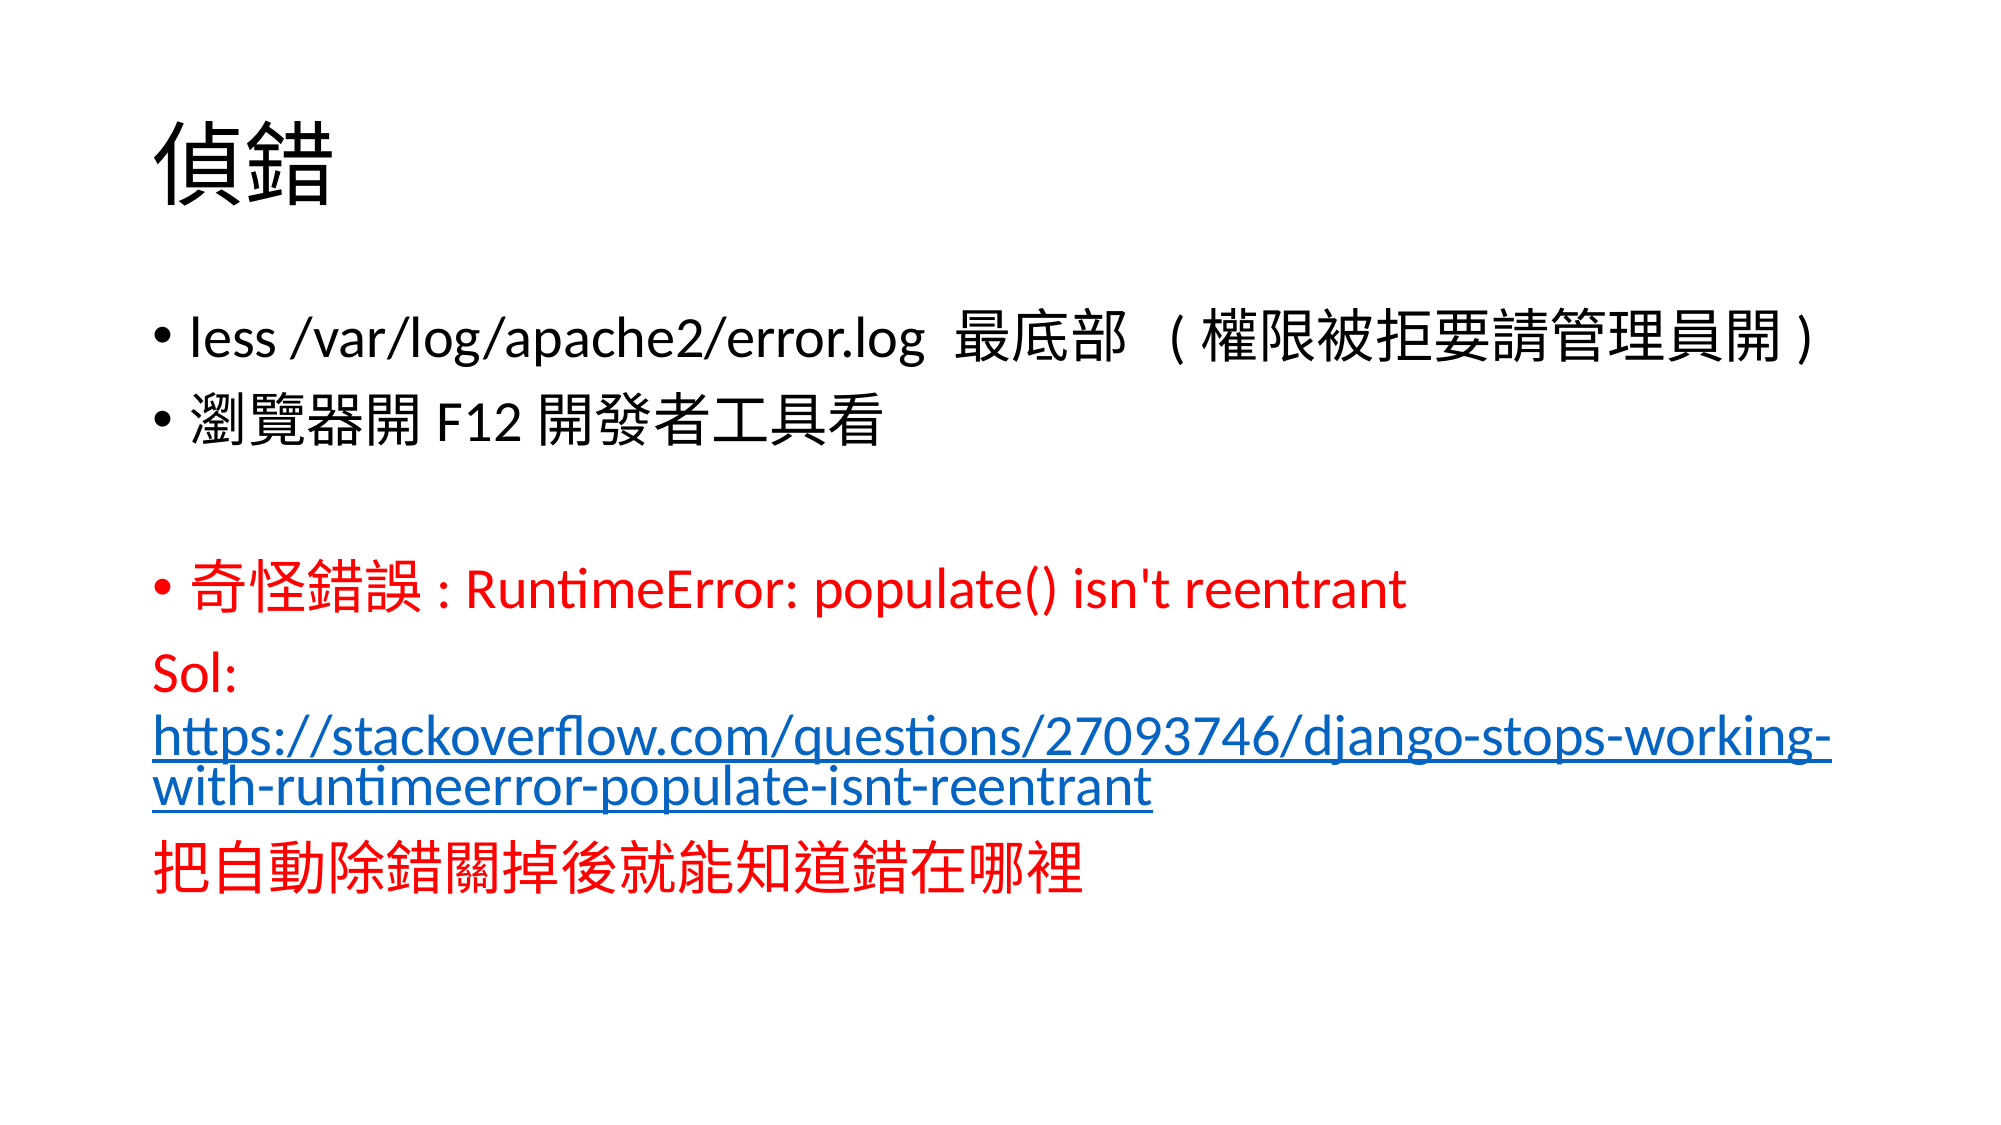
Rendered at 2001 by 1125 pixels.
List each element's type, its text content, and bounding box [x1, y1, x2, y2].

list less /var/log/apache2/error.log 最底部 (權限被拒要請管理員開) 瀏覽器開F12開發者工具看 奇怪錯誤: RuntimeError: populate() isn't reentrant Sol: https://stackoverflow.com/questions/27093746/django-stops-working-with-runtimeerror-populate-isnt-reentrant 把自動除錯關掉後就能知道錯在哪裡 [137, 299, 1863, 1014]
title 偵錯 [137, 59, 1863, 278]
